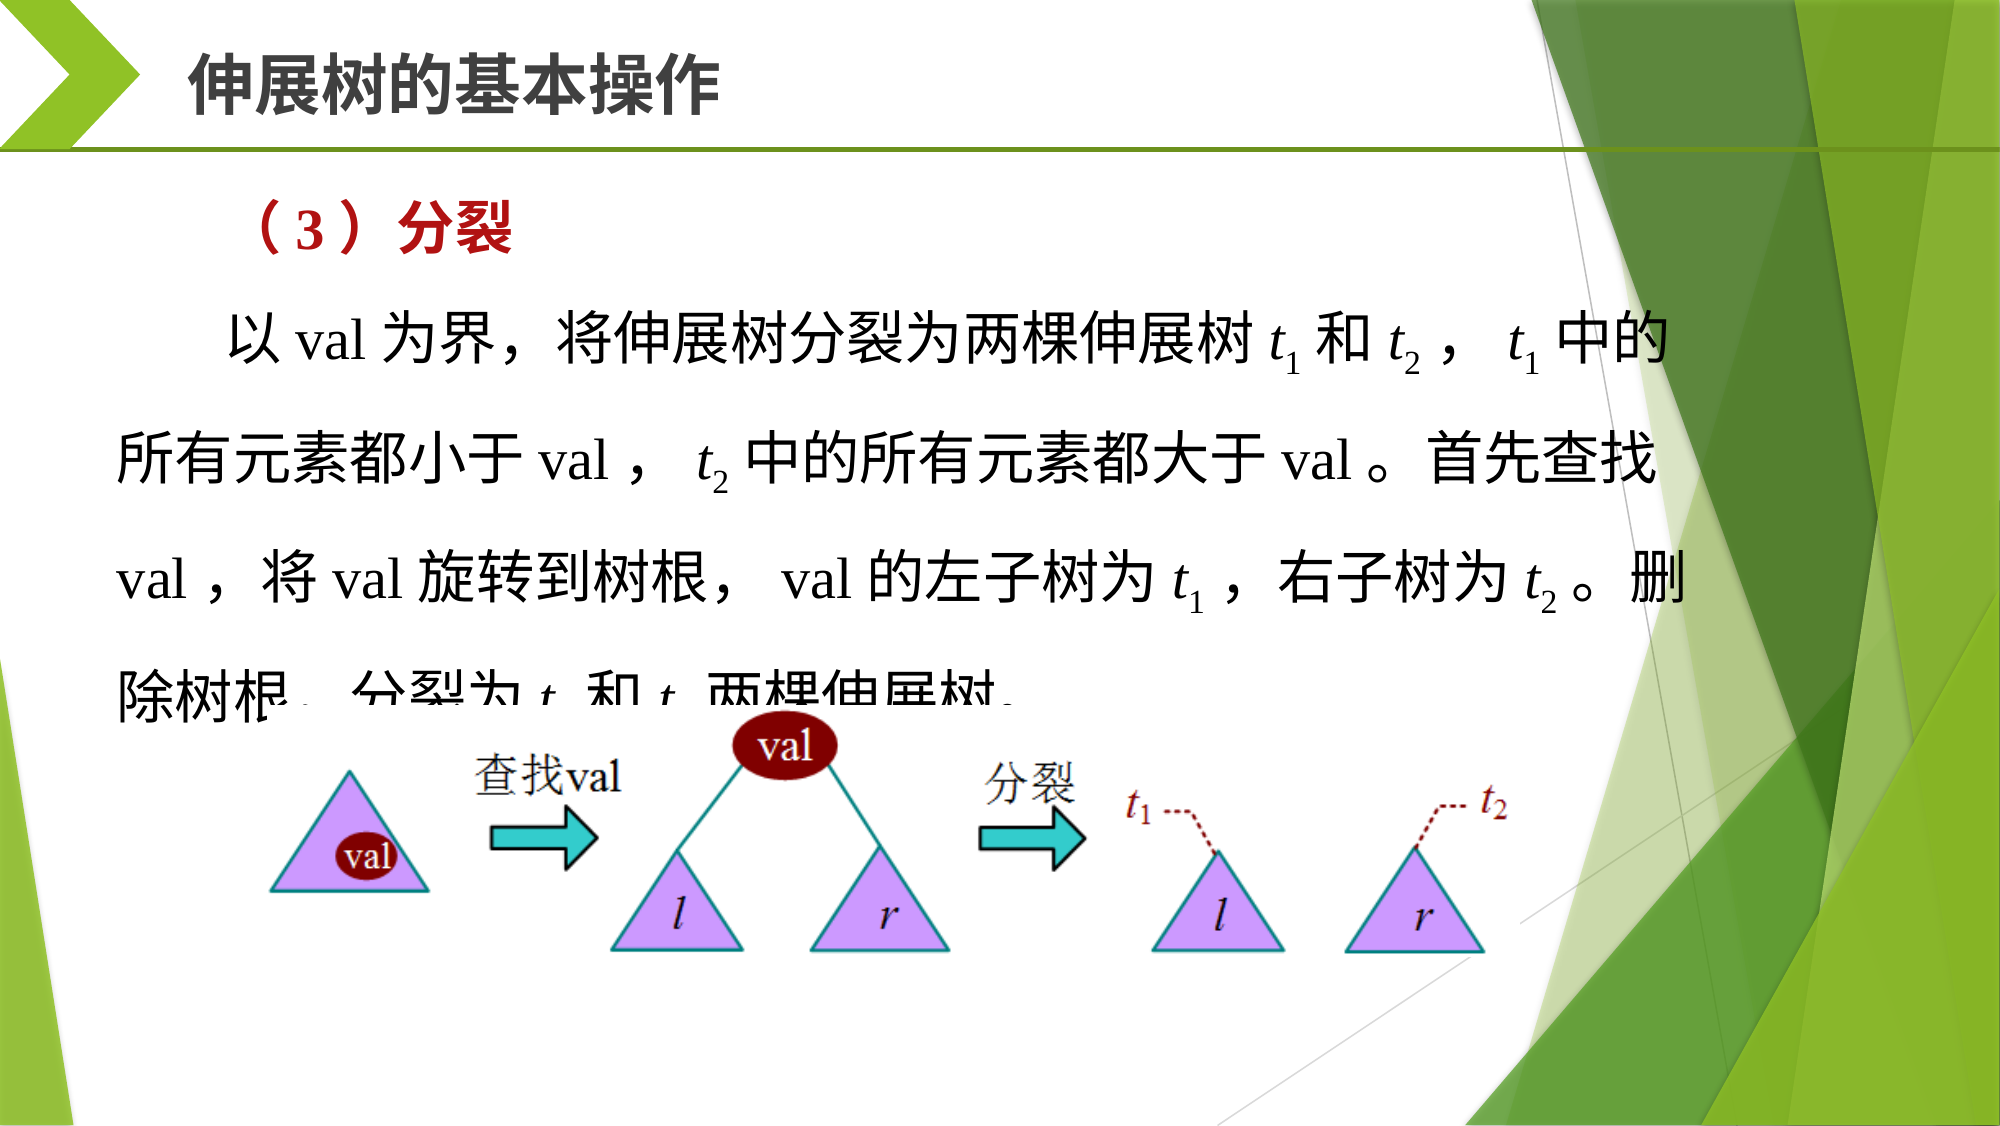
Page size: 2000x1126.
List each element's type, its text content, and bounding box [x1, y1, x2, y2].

text_box [0, 0, 142, 148]
picture [266, 704, 1521, 958]
text_box 伸展树的基本操作 [173, 35, 823, 131]
text_box （3）分裂 以val为界，将伸展树分裂为两棵伸展树t1和t2，t1中的所有元素都小于val，t2中的所有元素都大于val。首先查找val，将val旋转到树根，val的左子树为t1，右子树为t2。删除树根，分裂为t1和t2两棵伸展树。 [102, 161, 1733, 747]
